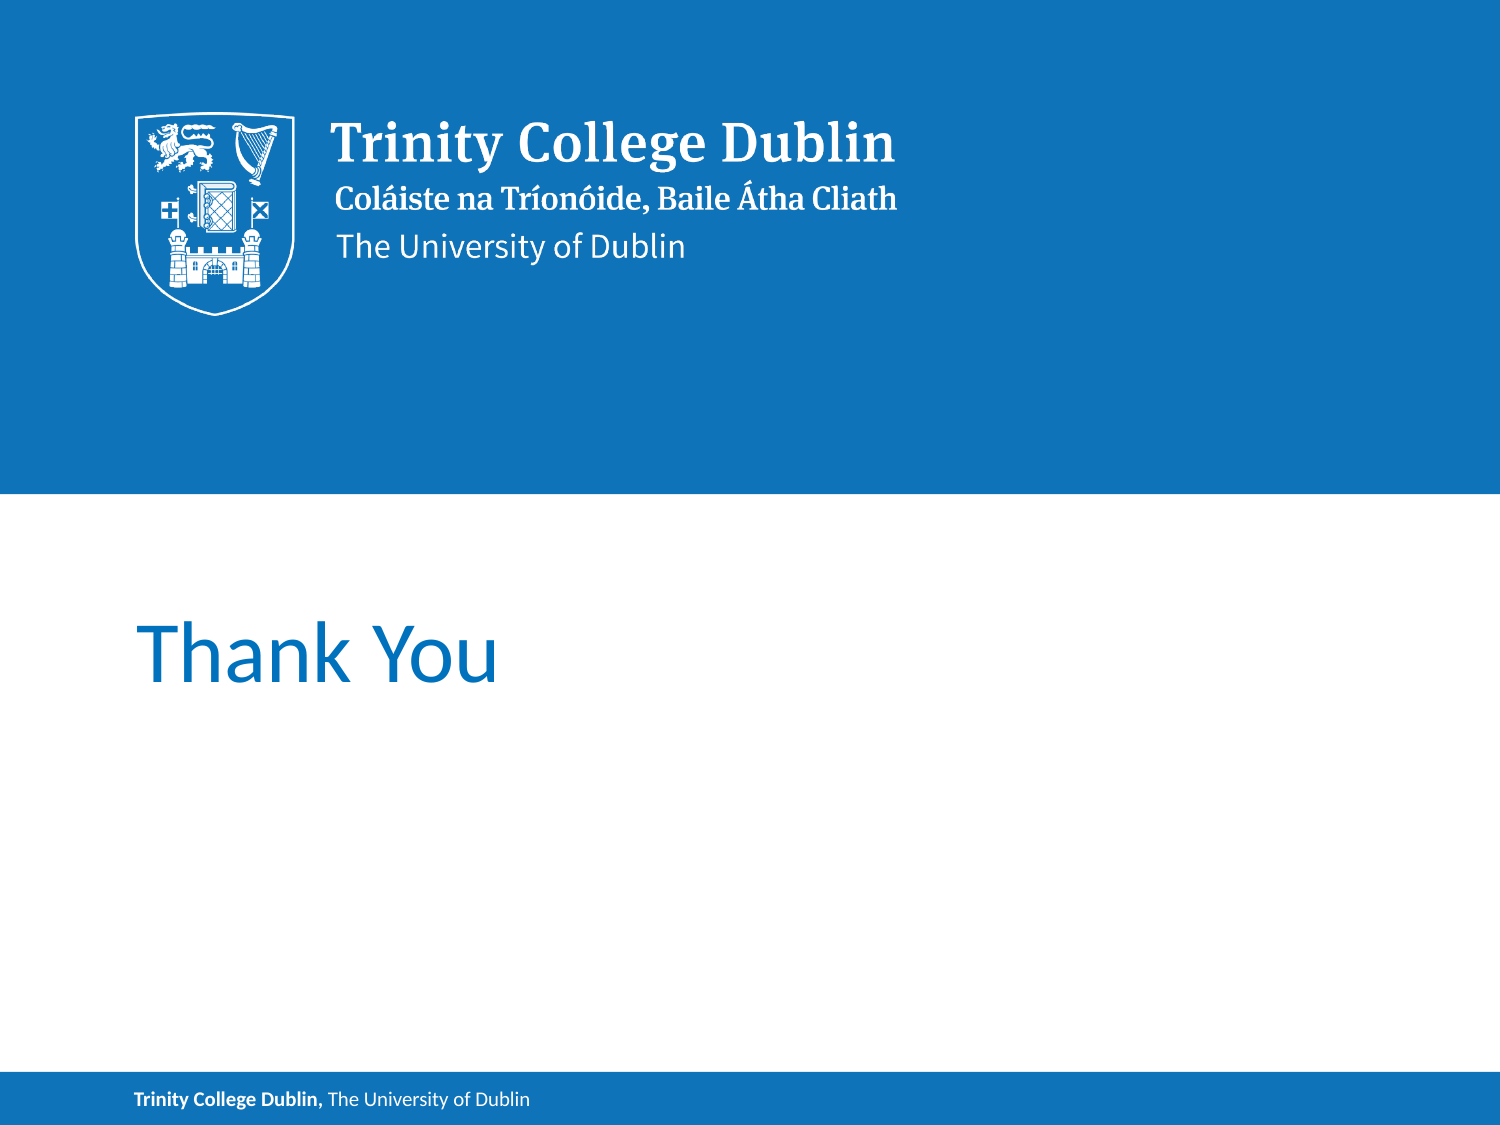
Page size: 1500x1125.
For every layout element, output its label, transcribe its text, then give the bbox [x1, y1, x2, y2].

title Thank You [135, 609, 1367, 701]
picture [135, 112, 897, 316]
